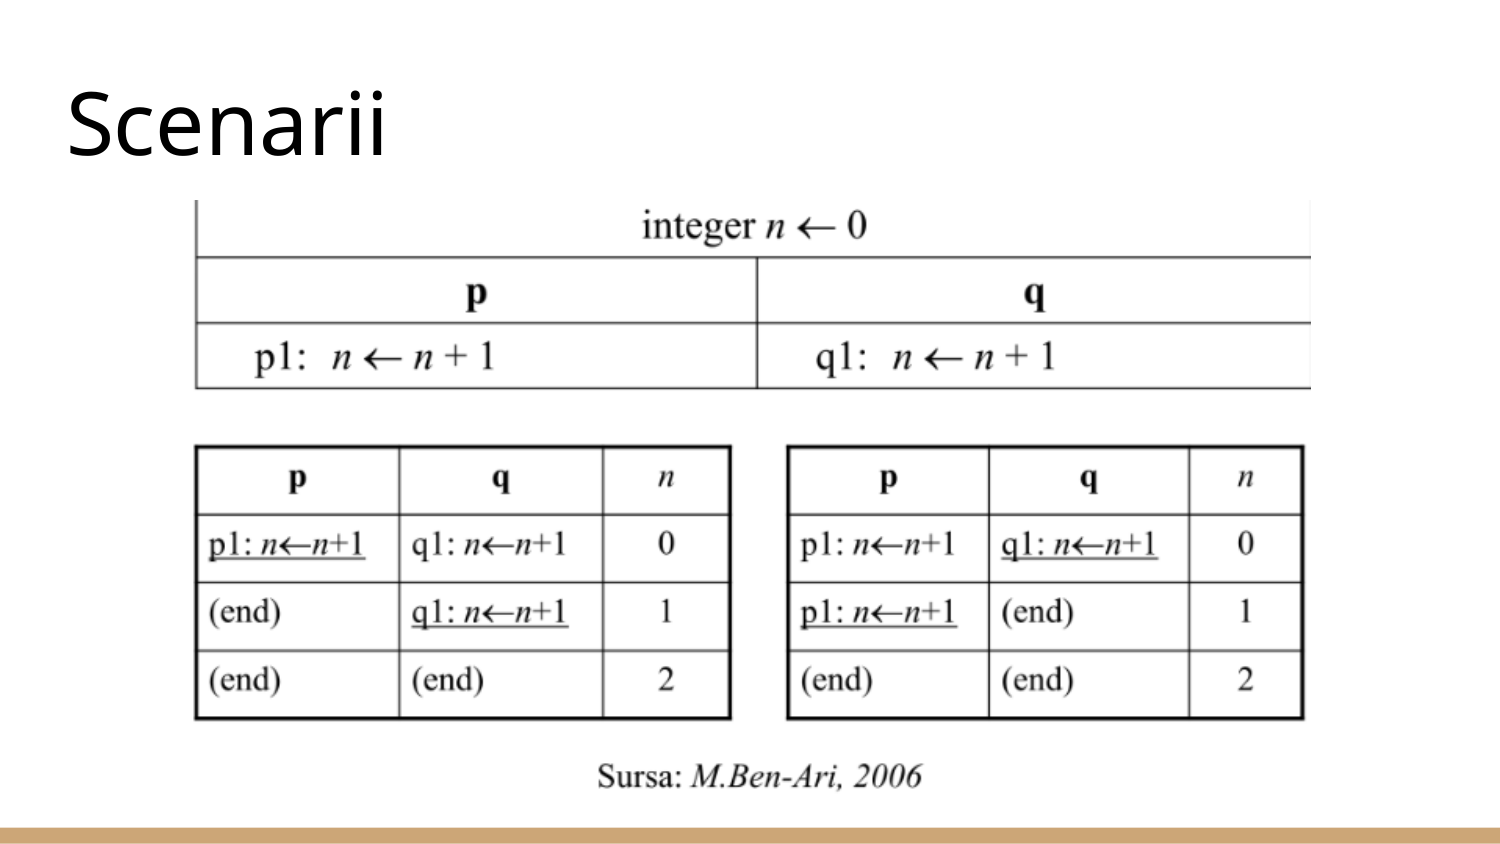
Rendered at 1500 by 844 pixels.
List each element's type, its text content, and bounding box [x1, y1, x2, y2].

picture [189, 200, 1311, 806]
title Scenarii [51, 51, 1449, 189]
